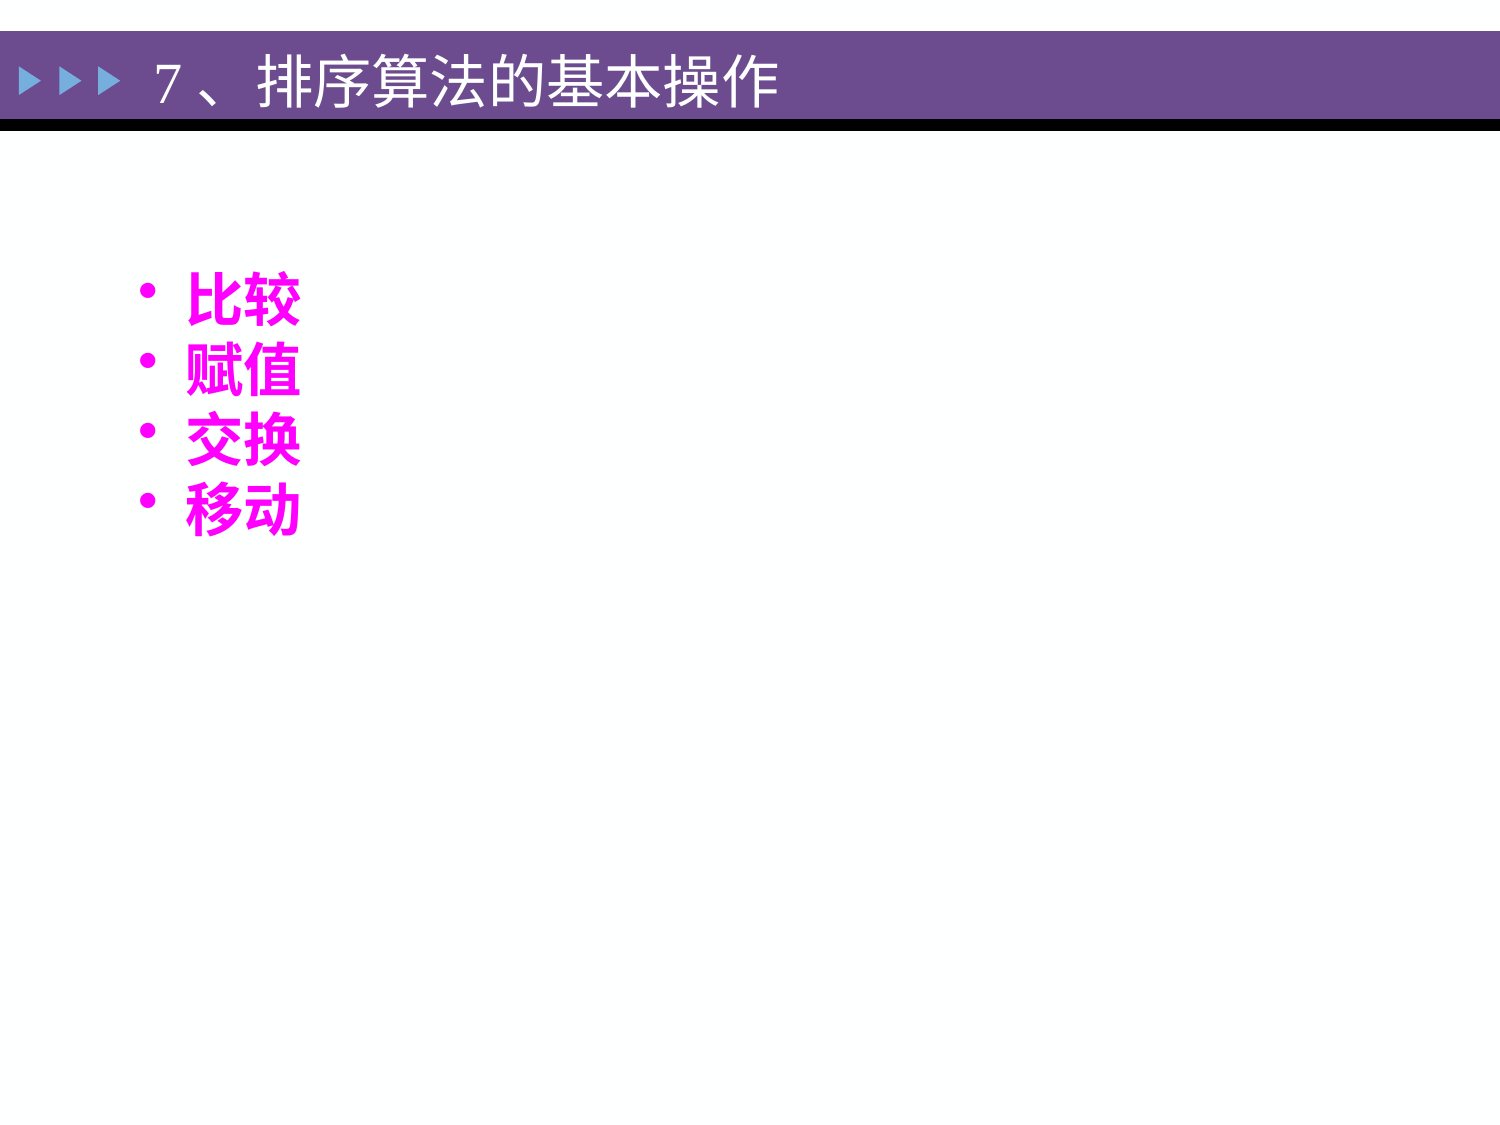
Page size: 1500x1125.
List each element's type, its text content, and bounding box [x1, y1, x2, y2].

text_box 比较 赋值 交换 移动 [124, 255, 573, 621]
title 7、排序算法的基本操作 [138, 42, 1189, 118]
text_box [49, 53, 1081, 149]
